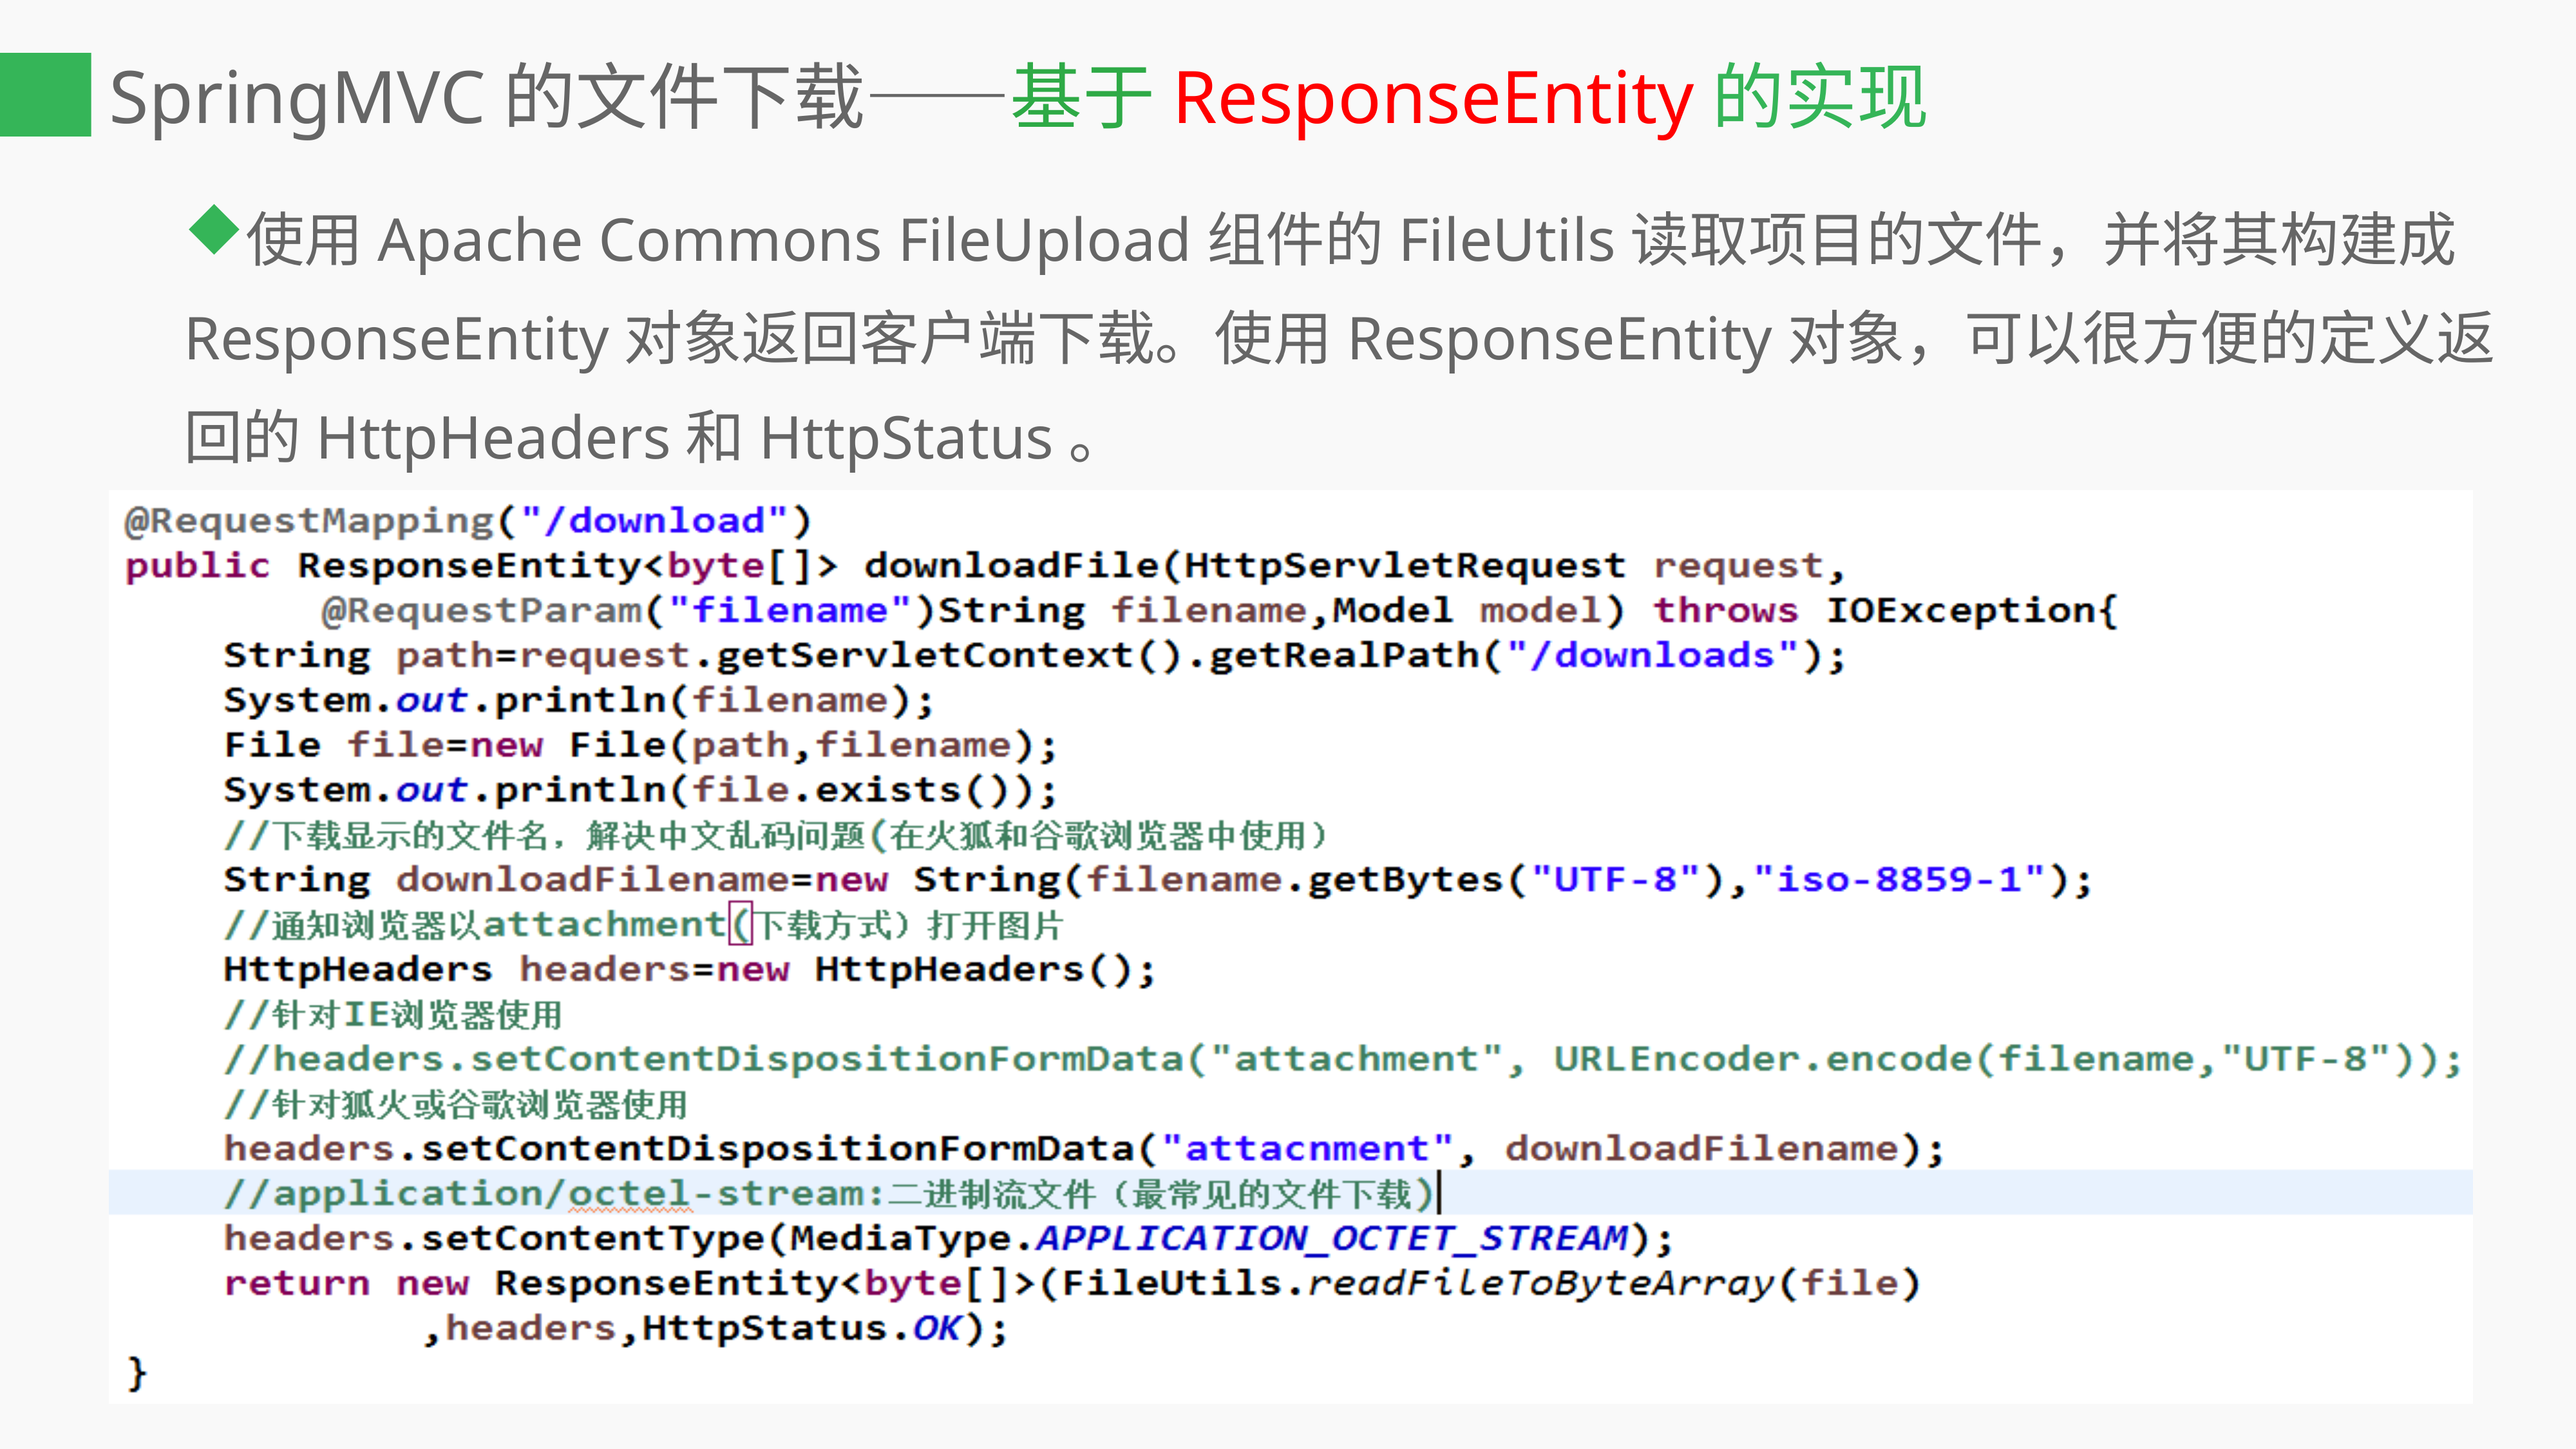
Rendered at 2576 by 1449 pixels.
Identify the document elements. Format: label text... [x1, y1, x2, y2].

subtitle 使用Apache Commons FileUpload组件的FileUtils读取项目的文件，并将其构建成ResponseEntity对象返回客户端下载。使用ResponseEntity对象，可以很方便的定义返回的HttpHeaders和HttpStatus。 [163, 173, 2540, 1449]
picture [0, 53, 91, 137]
picture [109, 490, 2474, 1404]
title SpringMVC的文件下载——基于ResponseEntity的实现 [108, 44, 2540, 144]
